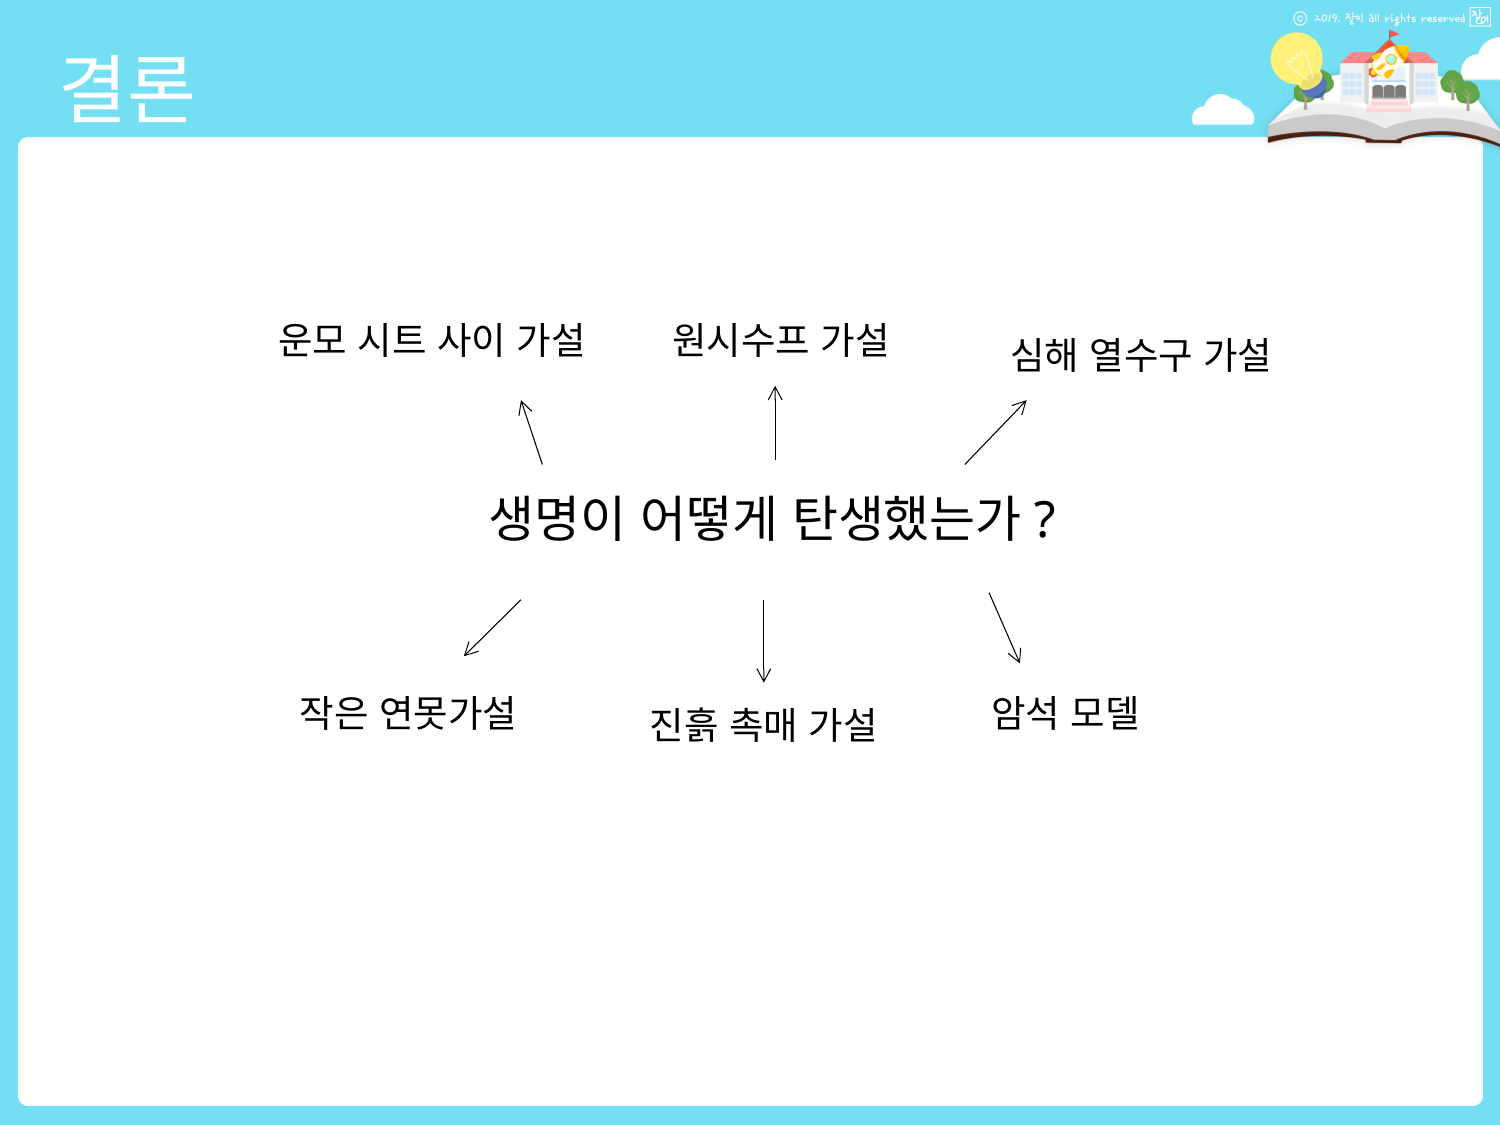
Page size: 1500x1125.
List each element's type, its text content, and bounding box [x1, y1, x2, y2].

picture [0, 0, 1500, 1125]
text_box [520, 400, 543, 465]
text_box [989, 592, 1020, 664]
title 결론 [43, 43, 1338, 143]
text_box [463, 599, 521, 657]
text_box 작은 연못가설 [285, 682, 533, 743]
text_box 운모 시트 사이 가설 [263, 310, 612, 370]
text_box 진흙 촉매 가설 [634, 694, 893, 755]
text_box 암석 모델 [976, 682, 1155, 743]
text_box 원시수프 가설 [657, 310, 952, 415]
text_box 생명이 어떻게 탄생했는가? [473, 480, 1156, 555]
text_box 심해 열수구 가설 [995, 325, 1288, 385]
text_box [964, 400, 1027, 465]
